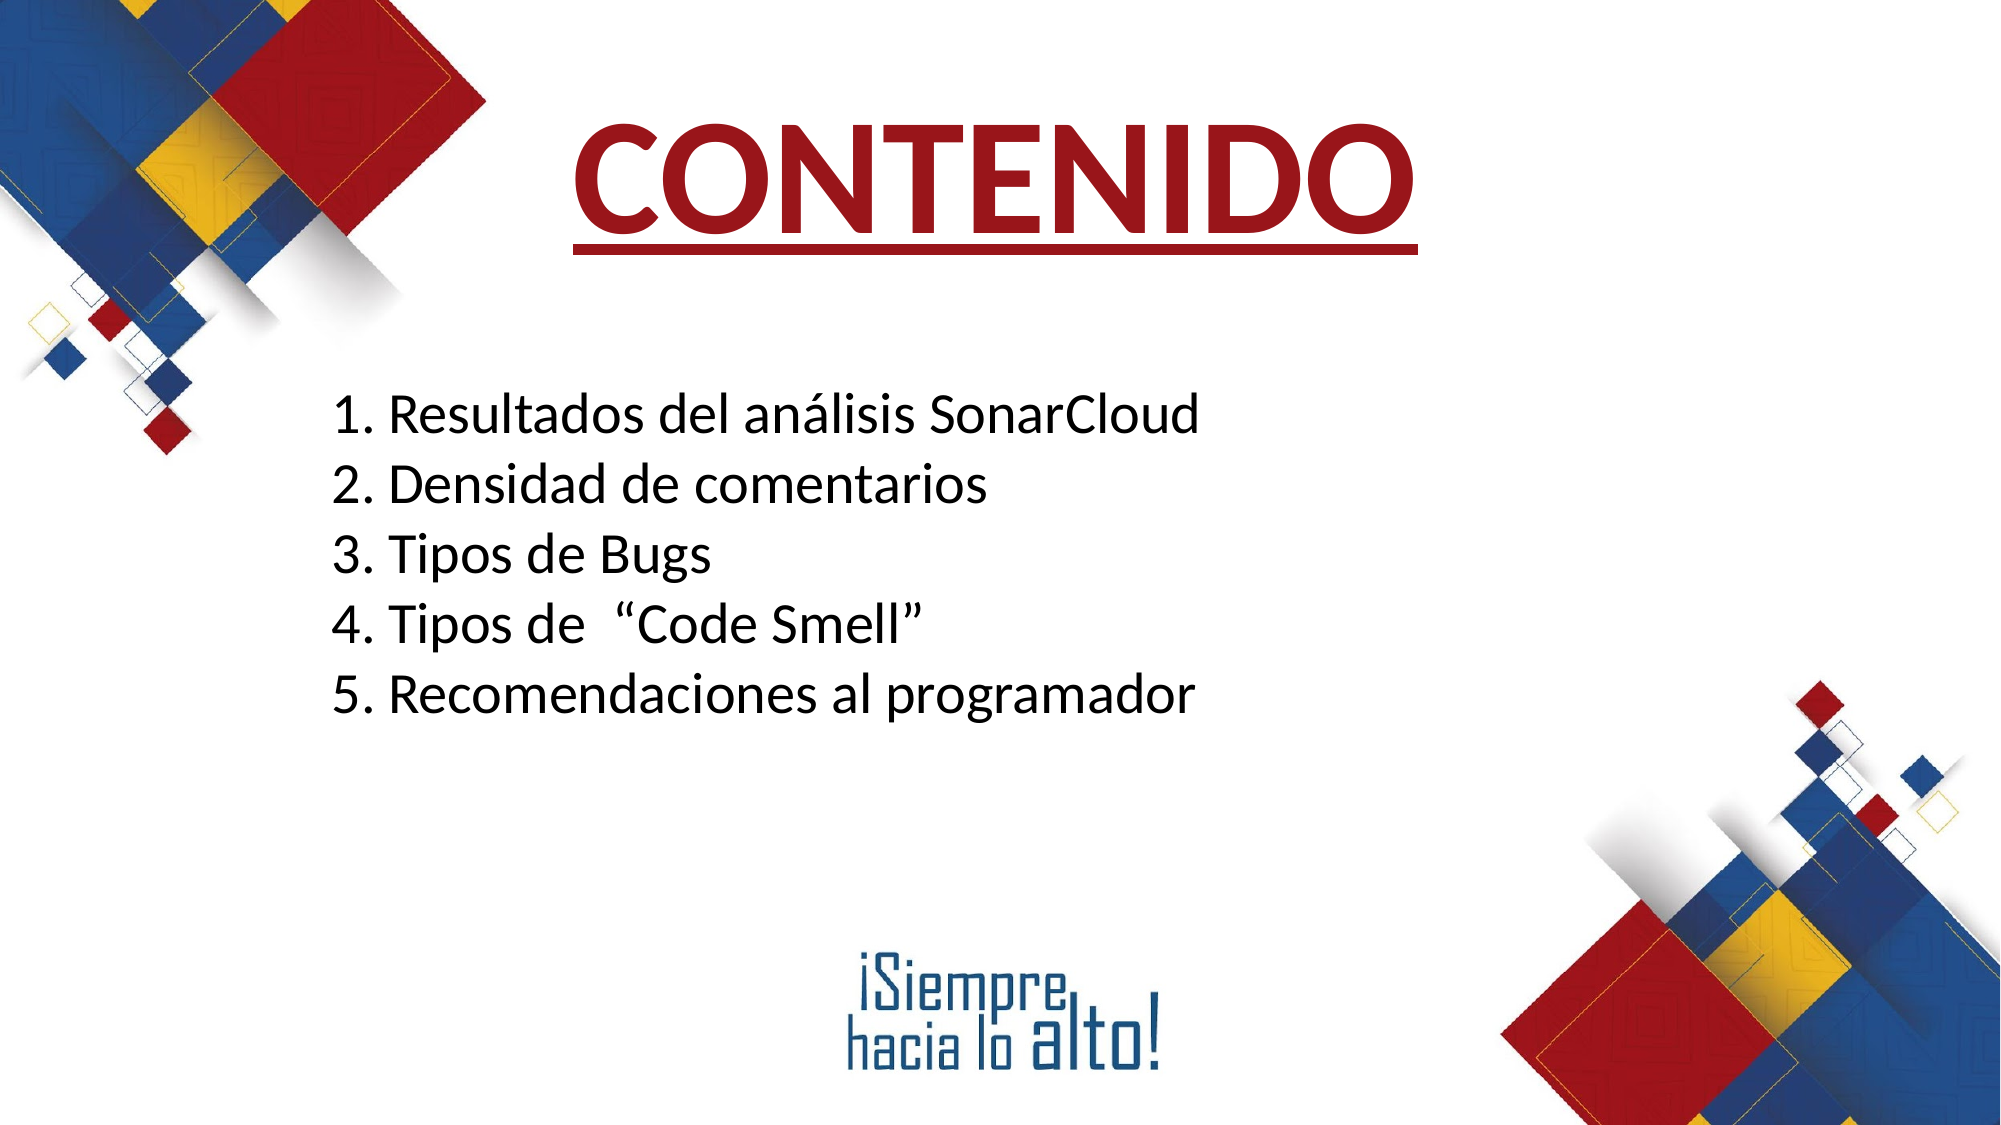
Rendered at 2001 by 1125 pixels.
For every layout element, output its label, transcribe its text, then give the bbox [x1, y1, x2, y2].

text_box CONTENIDO [557, 59, 1443, 275]
picture [0, 0, 2001, 1125]
text_box Resultados del análisis SonarCloud Densidad de comentarios Tipos de Bugs Tipos de “Code Smell” Recomendaciones al programador [316, 367, 1601, 733]
